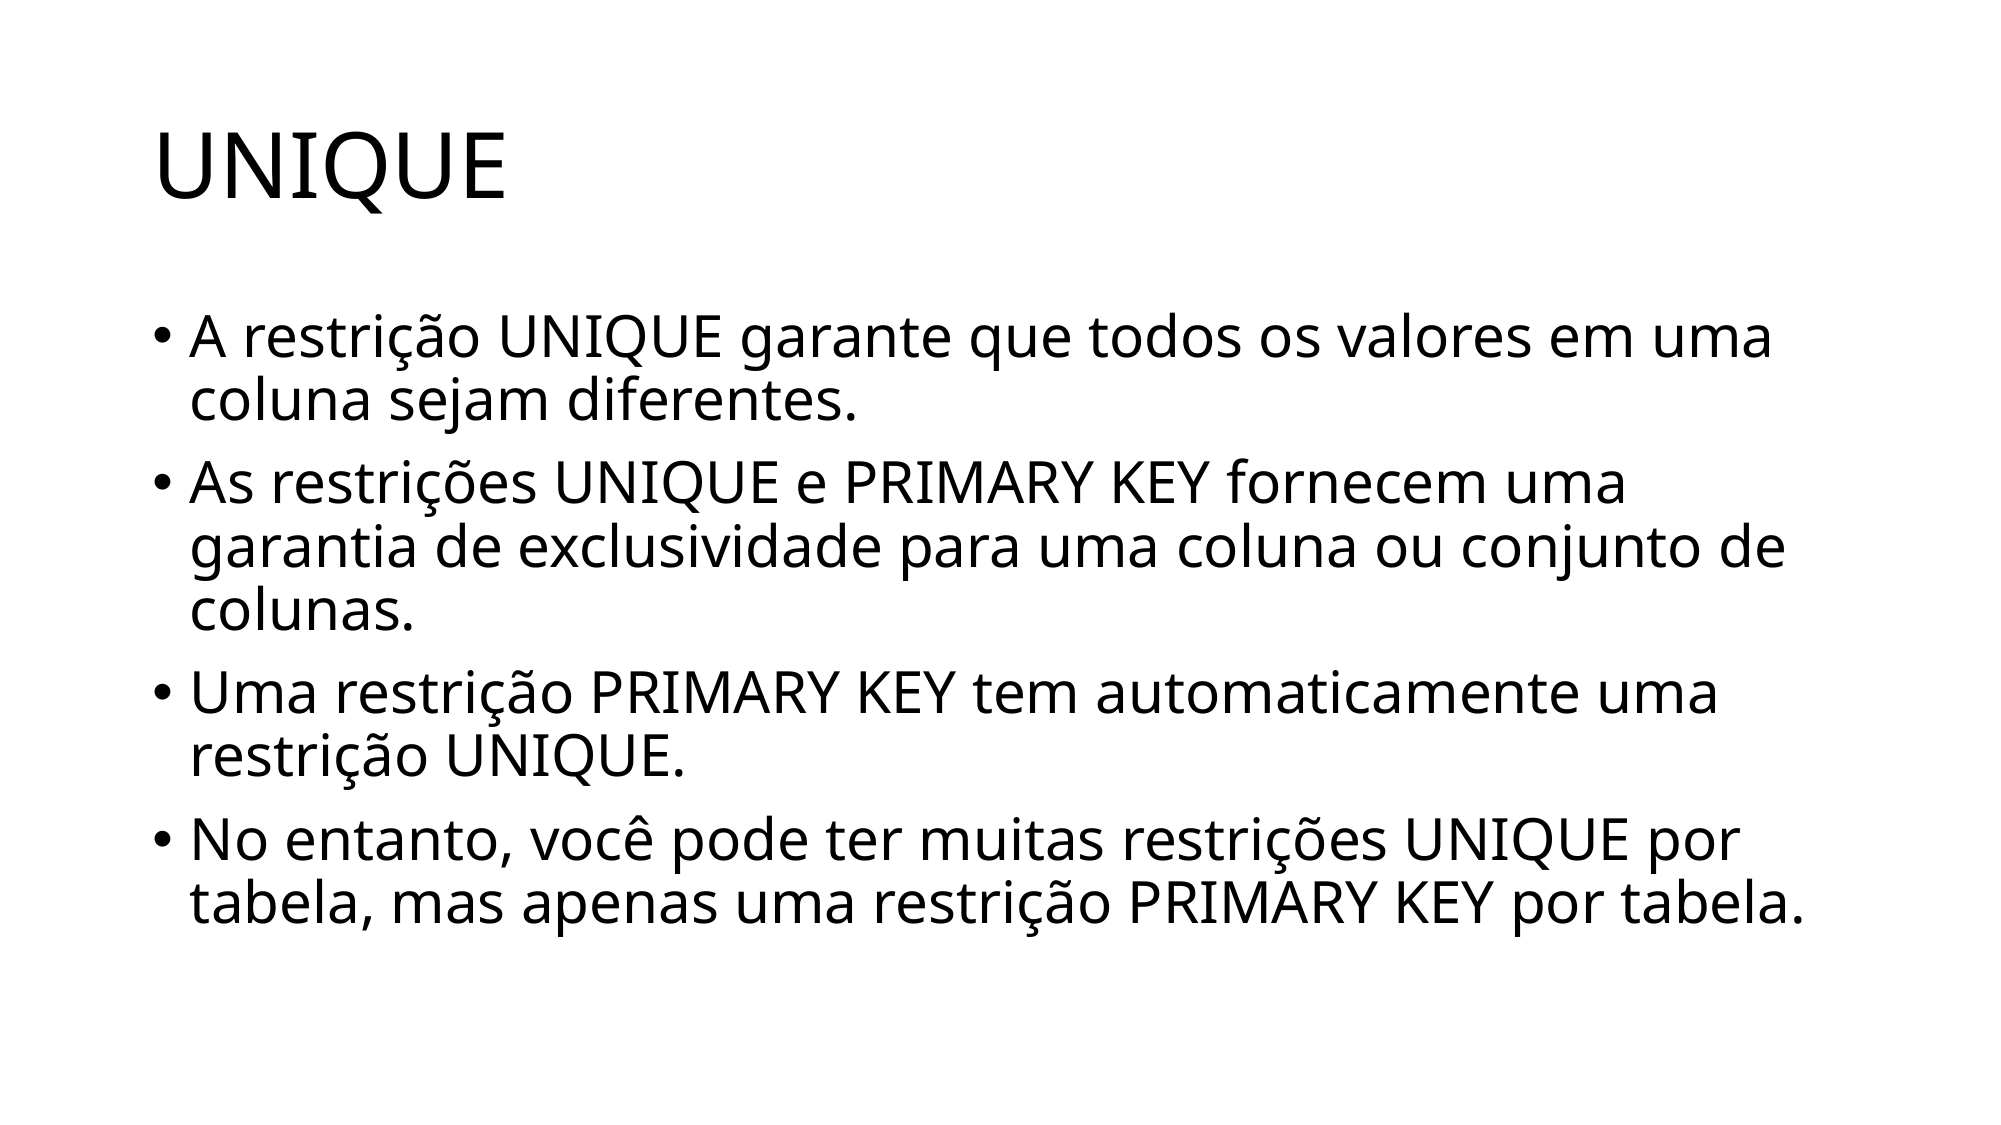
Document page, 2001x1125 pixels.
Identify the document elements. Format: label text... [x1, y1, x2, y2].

list A restrição UNIQUE garante que todos os valores em uma coluna sejam diferentes. As restrições UNIQUE e PRIMARY KEY fornecem uma garantia de exclusividade para uma coluna ou conjunto de colunas. Uma restrição PRIMARY KEY tem automaticamente uma restrição UNIQUE. No entanto, você pode ter muitas restrições UNIQUE por tabela, mas apenas uma restrição PRIMARY KEY por tabela. [137, 299, 1863, 1014]
title UNIQUE [137, 59, 1863, 278]
